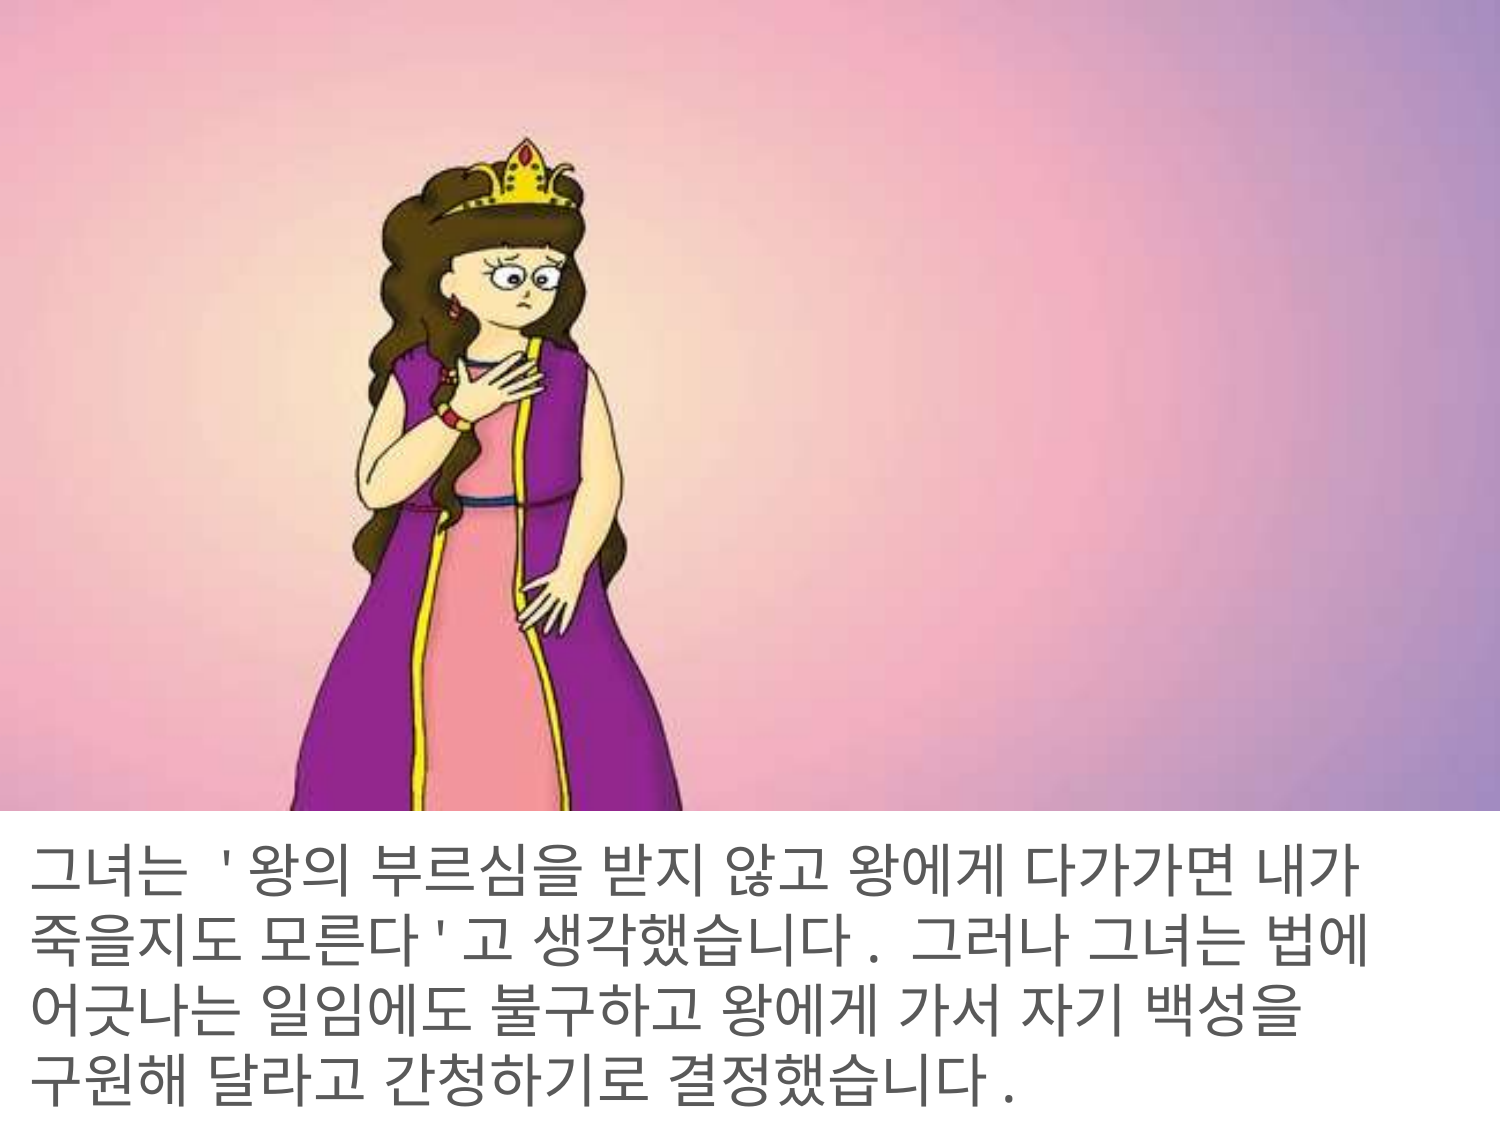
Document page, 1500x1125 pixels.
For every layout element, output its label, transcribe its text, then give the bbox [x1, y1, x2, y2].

text_box 그녀는 '왕의 부르심을 받지 않고 왕에게 다가가면 내가 죽을지도 모른다'고 생각했습니다. 그러나 그녀는 법에 어긋나는 일임에도 불구하고 왕에게 가서 자기 백성을 구원해 달라고 간청하기로 결정했습니다. [14, 827, 1486, 1122]
picture [0, 0, 1500, 811]
